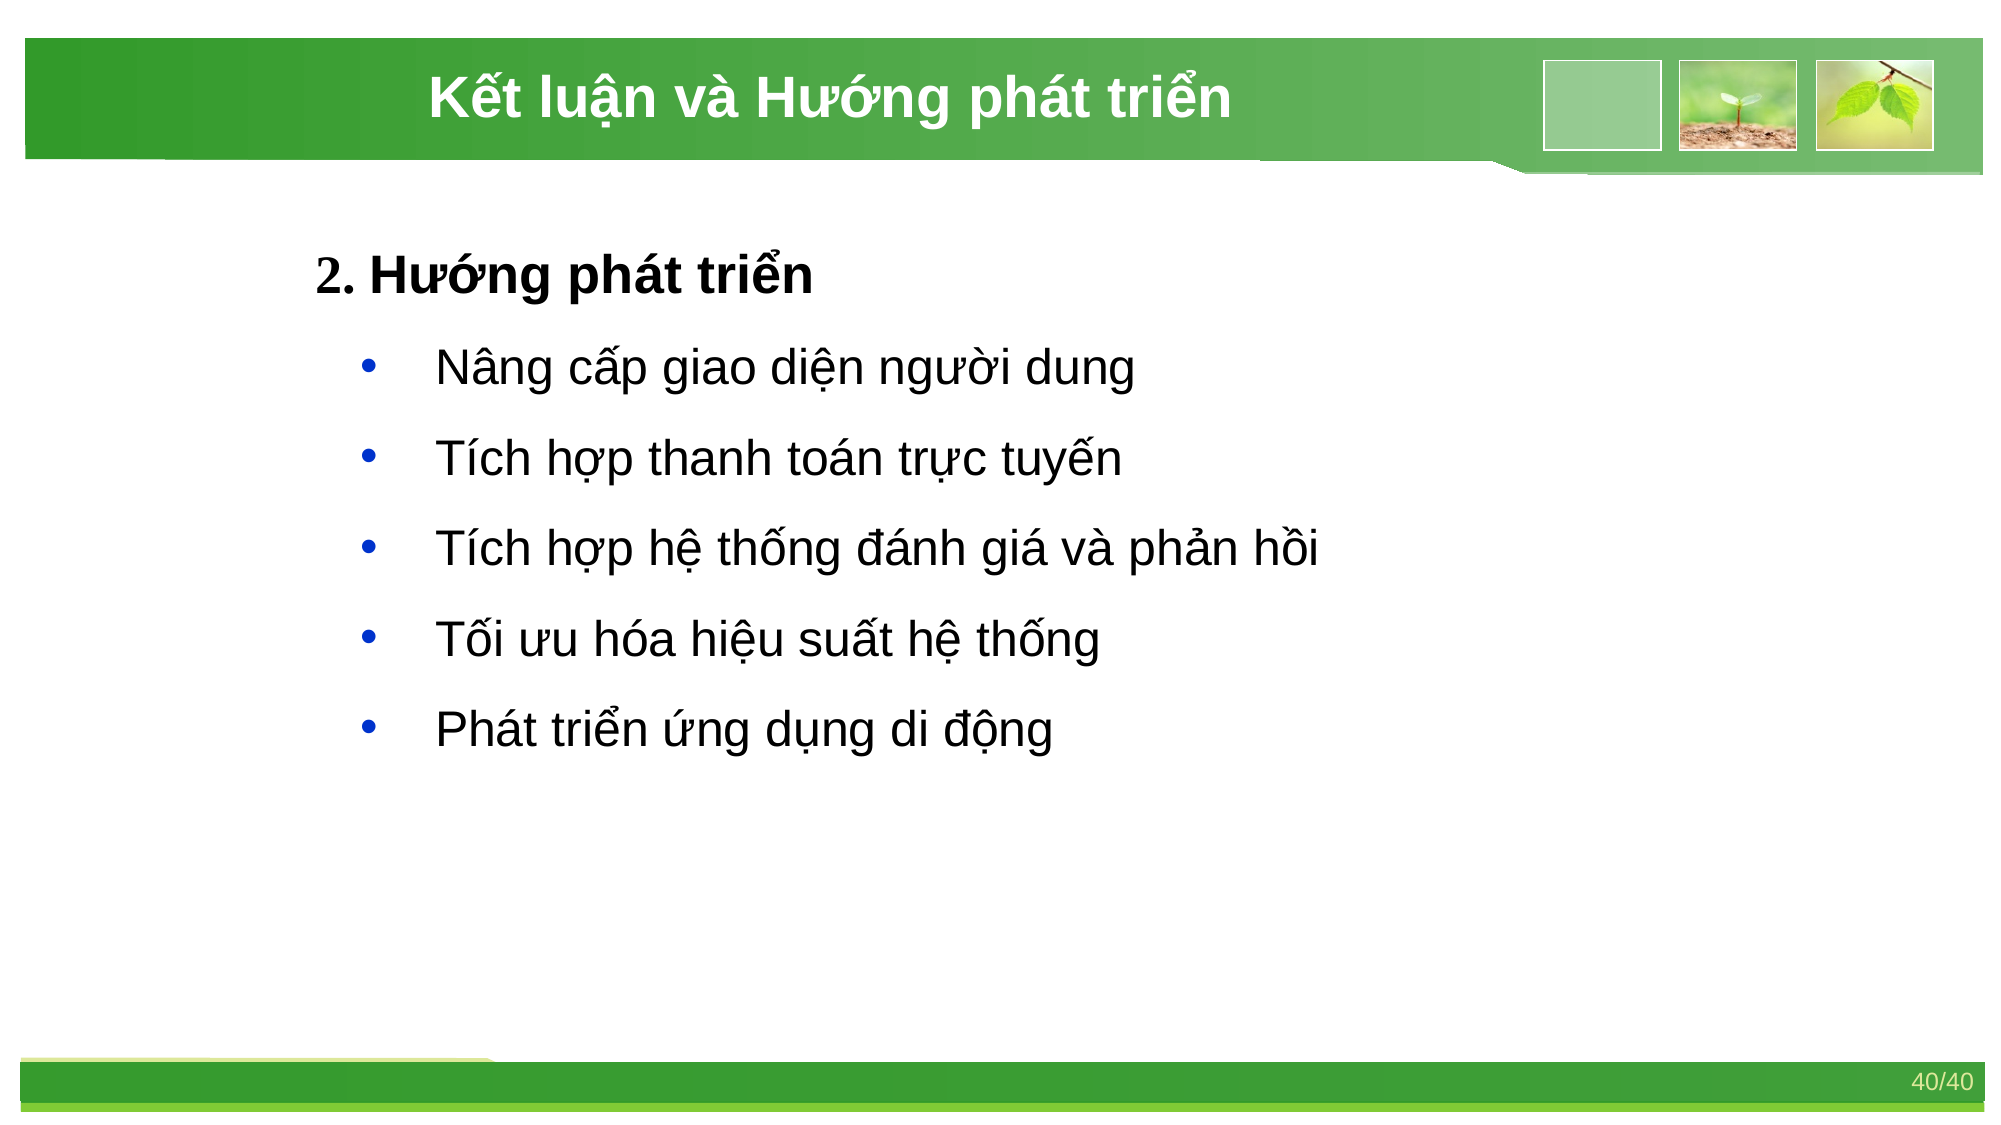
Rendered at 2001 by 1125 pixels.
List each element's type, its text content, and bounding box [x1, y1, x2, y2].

picture [20, 1062, 1985, 1101]
picture [1817, 61, 1932, 149]
text_box 2. Hướng phát triển Nâng cấp giao diện người dung Tích hợp thanh toán trực tuyến Tích hợp hệ thống đánh giá và phản hồi Tối ưu hóa hiệu suất hệ thống Phát triển ứng dụng di động [300, 212, 1700, 1038]
text_box Kết luận và Hướng phát triển [274, 37, 1388, 150]
picture [1680, 61, 1796, 149]
